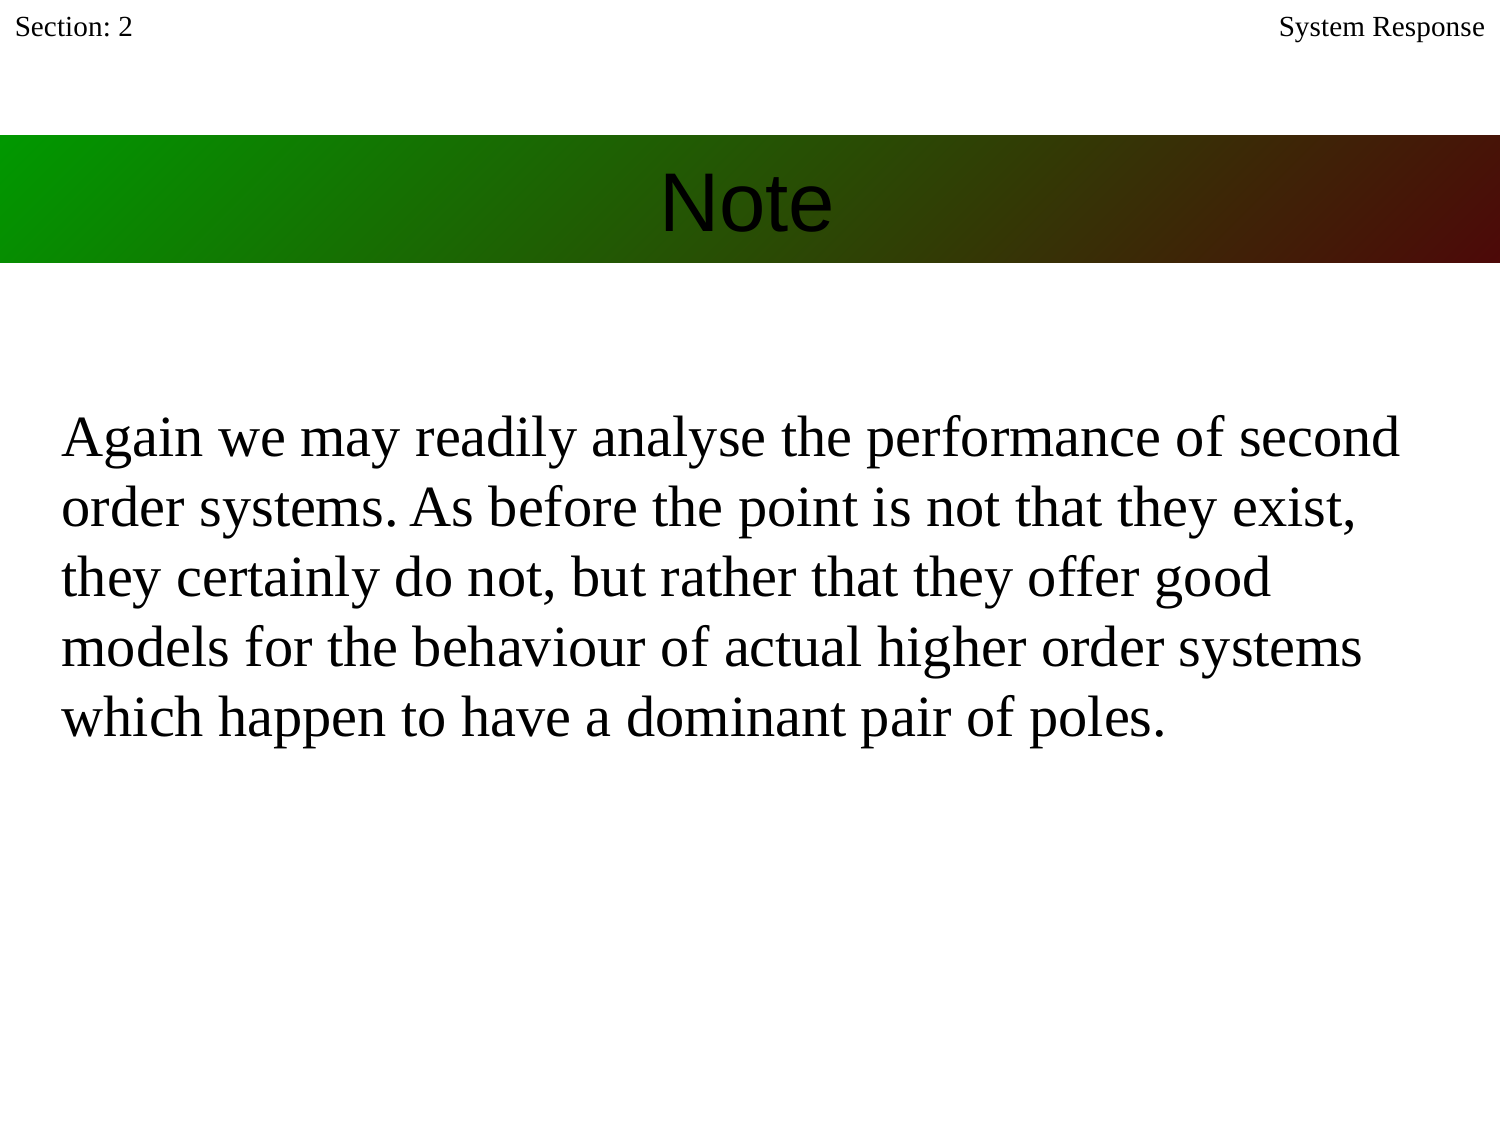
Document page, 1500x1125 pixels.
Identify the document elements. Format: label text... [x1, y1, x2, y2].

text_box System Response [1143, 0, 1500, 50]
text_box Again we may readily analyse the performance of second order systems. As before the point is not that they exist, they certainly do not, but rather that they offer good models for the behaviour of actual higher order systems which happen to have a dominant pair of poles. [46, 390, 1454, 756]
text_box [0, 135, 1500, 263]
text_box Section: 2 [0, 0, 266, 50]
title Note [109, 139, 1385, 256]
